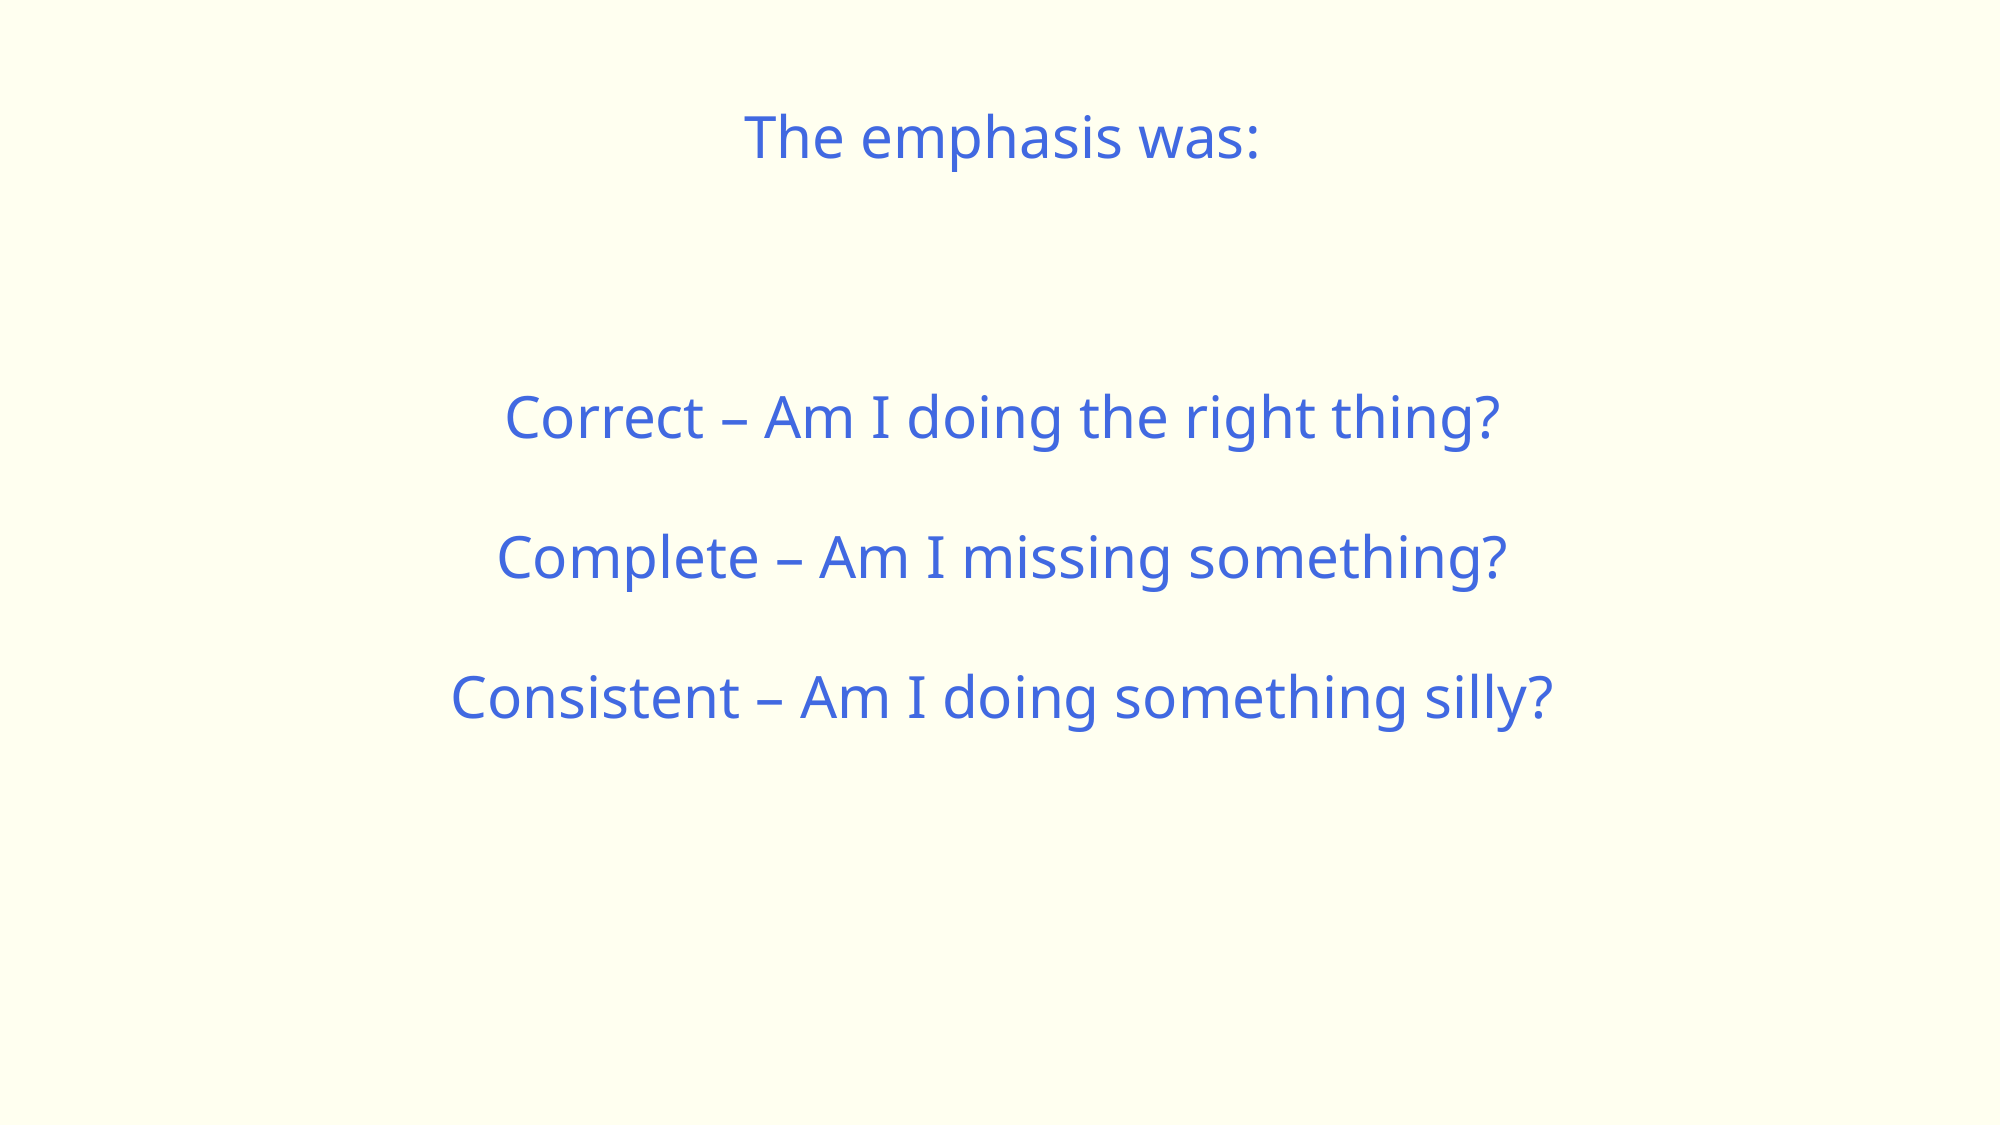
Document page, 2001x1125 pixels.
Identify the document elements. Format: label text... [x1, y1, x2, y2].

list The emphasis was: Correct – Am I doing the right thing? Complete – Am I missing something? Consistent – Am I doing something silly? [31, 29, 1974, 1020]
